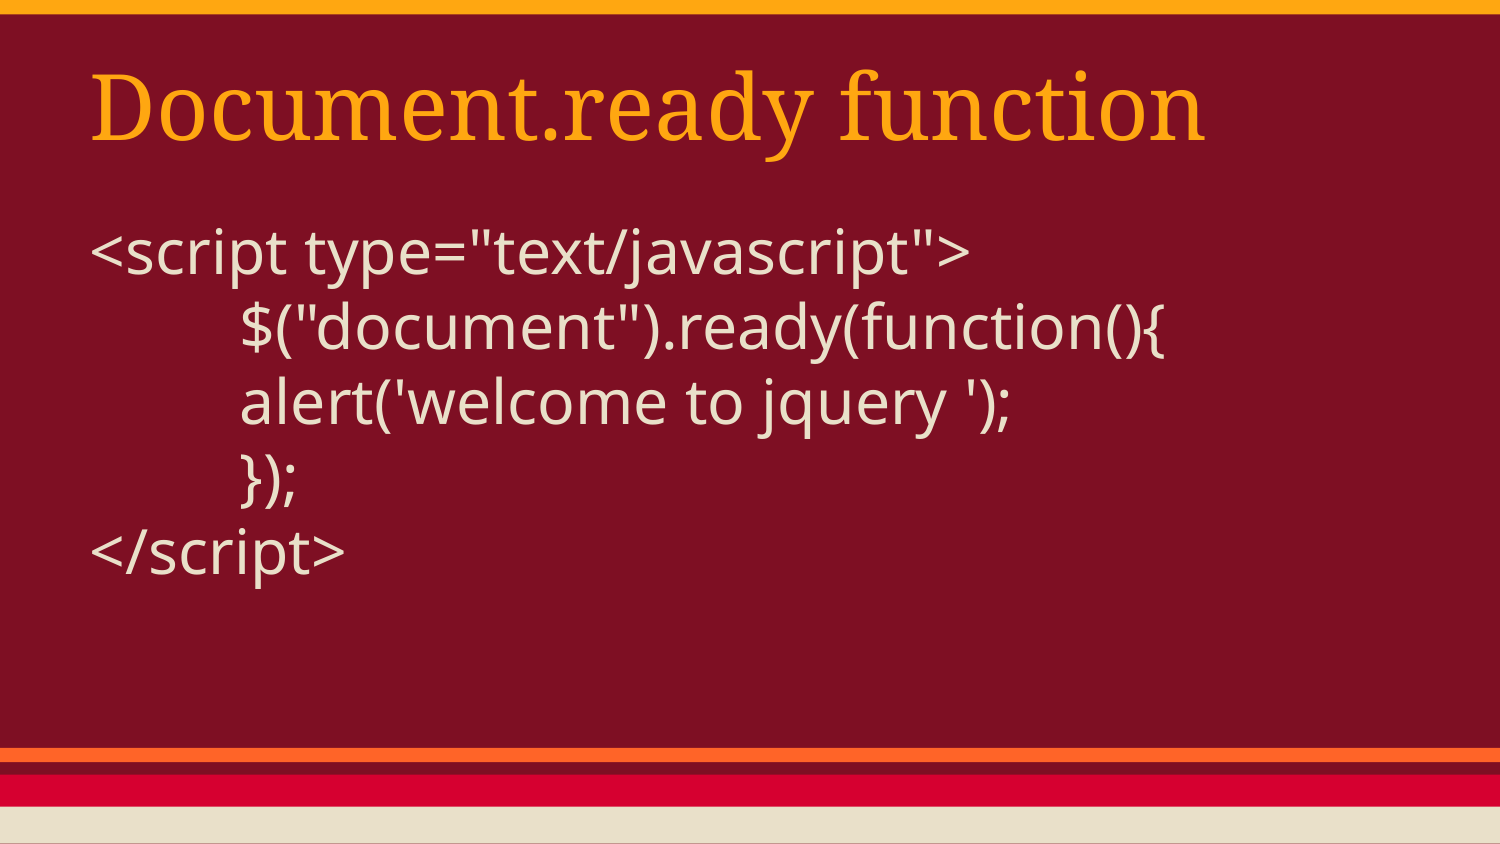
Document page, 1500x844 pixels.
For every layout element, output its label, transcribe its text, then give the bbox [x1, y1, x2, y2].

text_box Document.ready function [74, 33, 1425, 175]
text_box <script type="text/javascript"> $("document").ready(function(){ alert('welcome to jquery '); }); </script> [74, 196, 1425, 733]
